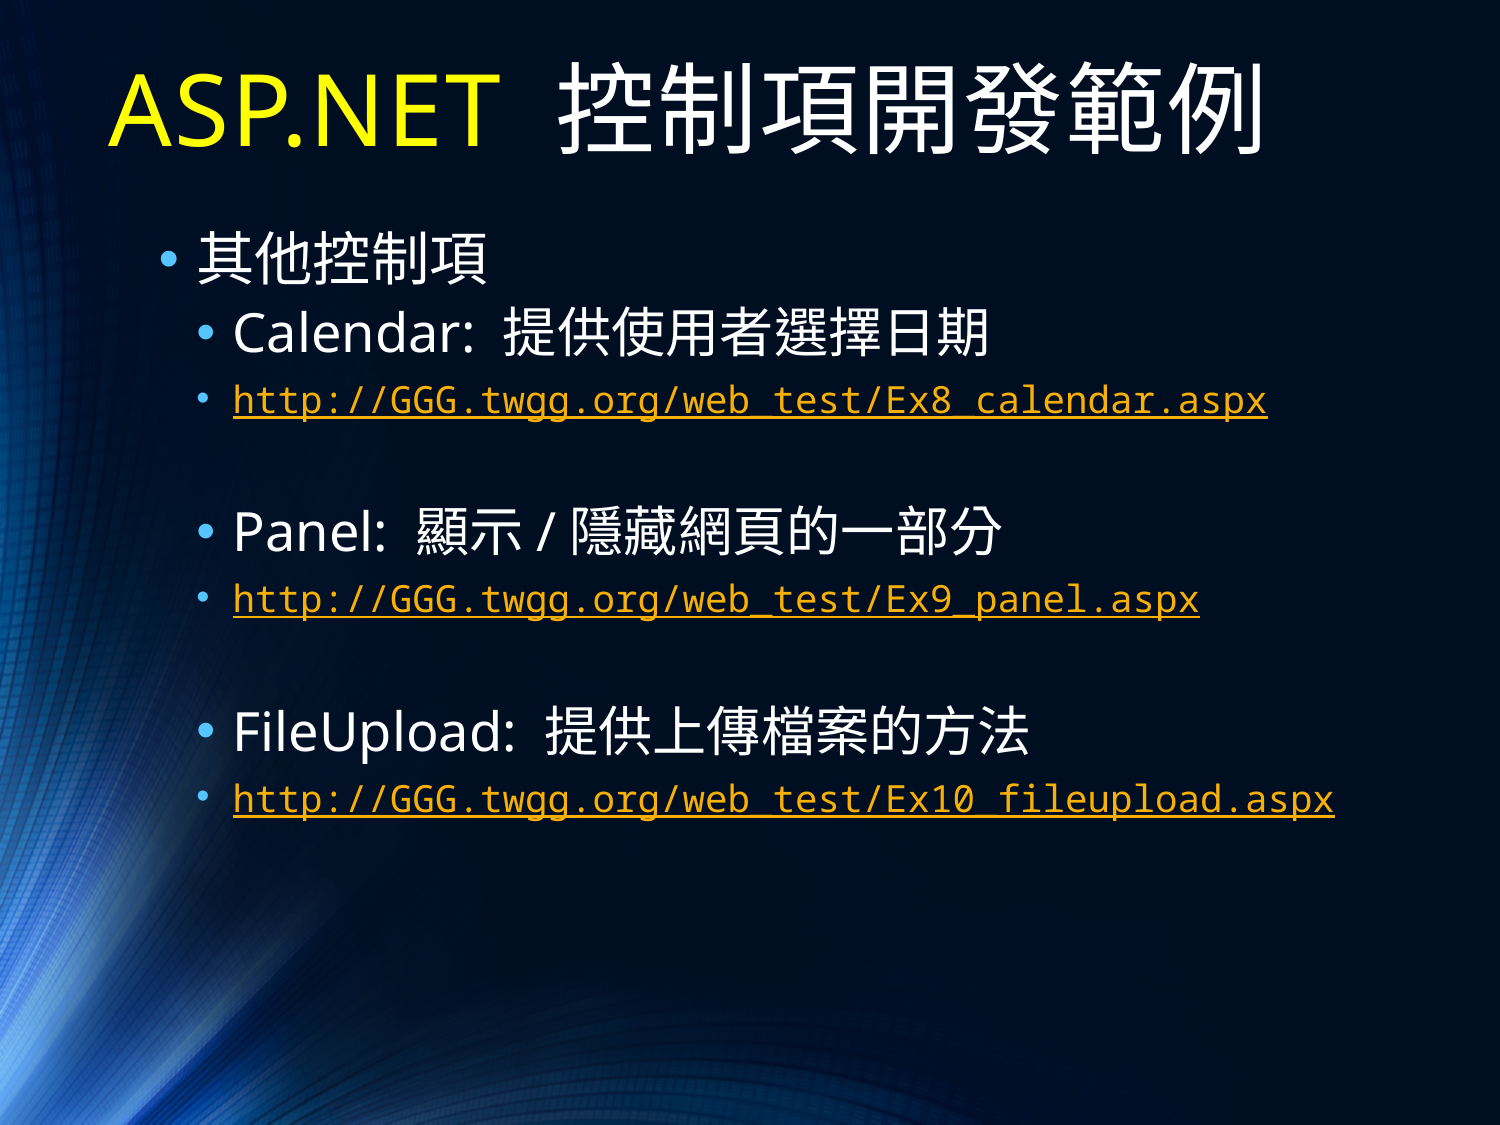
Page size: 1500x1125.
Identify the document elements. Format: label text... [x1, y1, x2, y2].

list 其他控制項 Calendar: 提供使用者選擇日期 http://GGG.twgg.org/web_test/Ex8_calendar.aspx Panel: 顯示/隱藏網頁的一部分 http://GGG.twgg.org/web_test/Ex9_panel.aspx FileUpload: 提供上傳檔案的方法 http://GGG.twgg.org/web_test/Ex10_fileupload.aspx [105, 222, 1454, 1032]
picture [0, 0, 1500, 1125]
title ASP.NET 控制項開發範例 [93, 11, 1454, 176]
